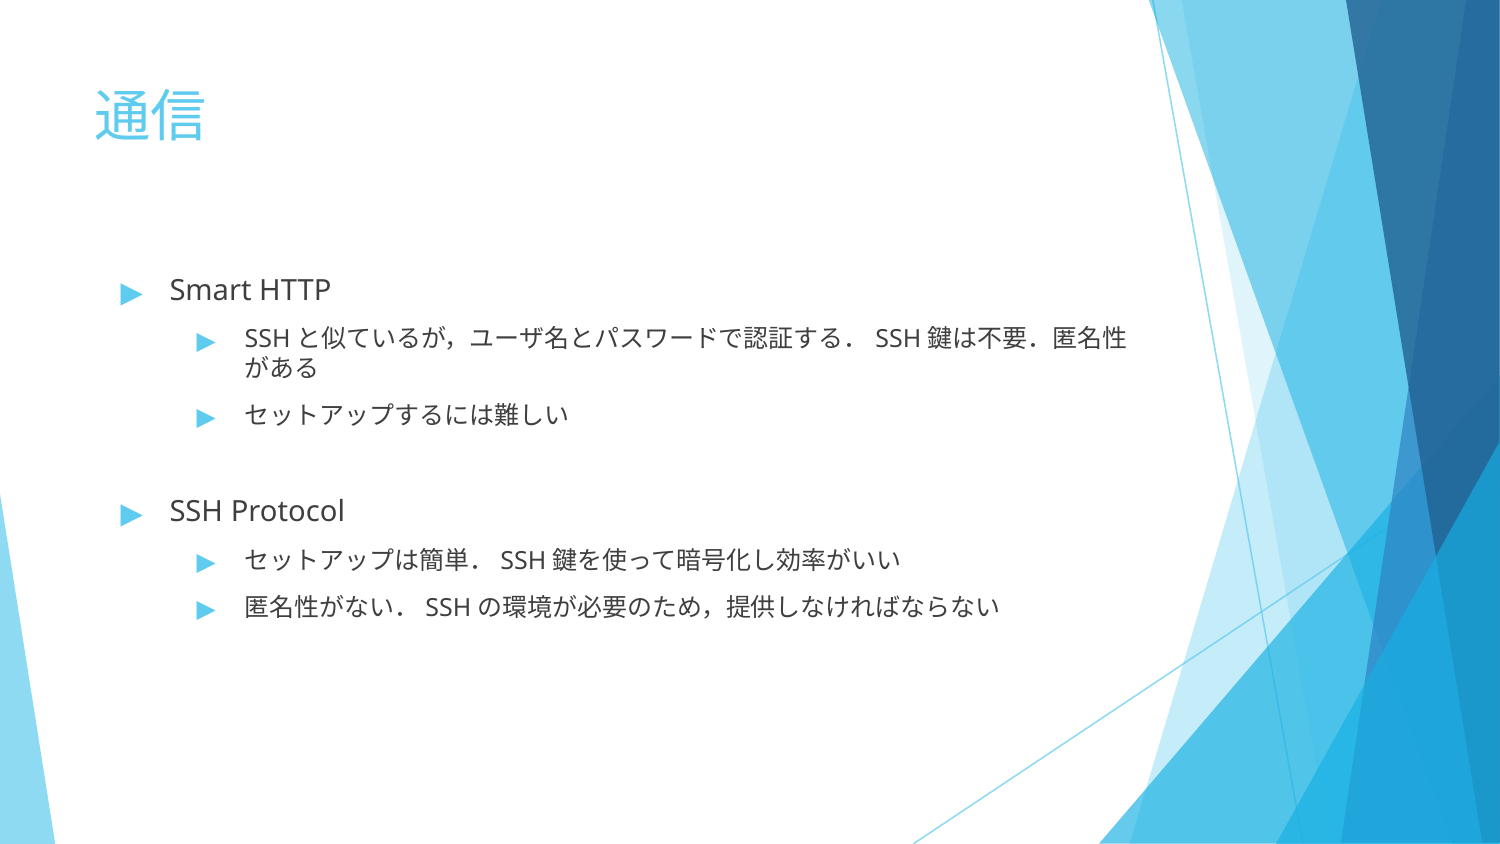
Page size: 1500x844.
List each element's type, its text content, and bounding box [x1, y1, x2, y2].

list Smart HTTP SSHと似ているが，ユーザ名とパスワードで認証する．SSH鍵は不要．匿名性がある セットアップするには難しい SSH Protocol セットアップは簡単．SSH鍵を使って暗号化し効率がいい 匿名性がない．SSHの環境が必要のため，提供しなければならない [83, 265, 1141, 744]
title 通信 [83, 75, 1141, 238]
